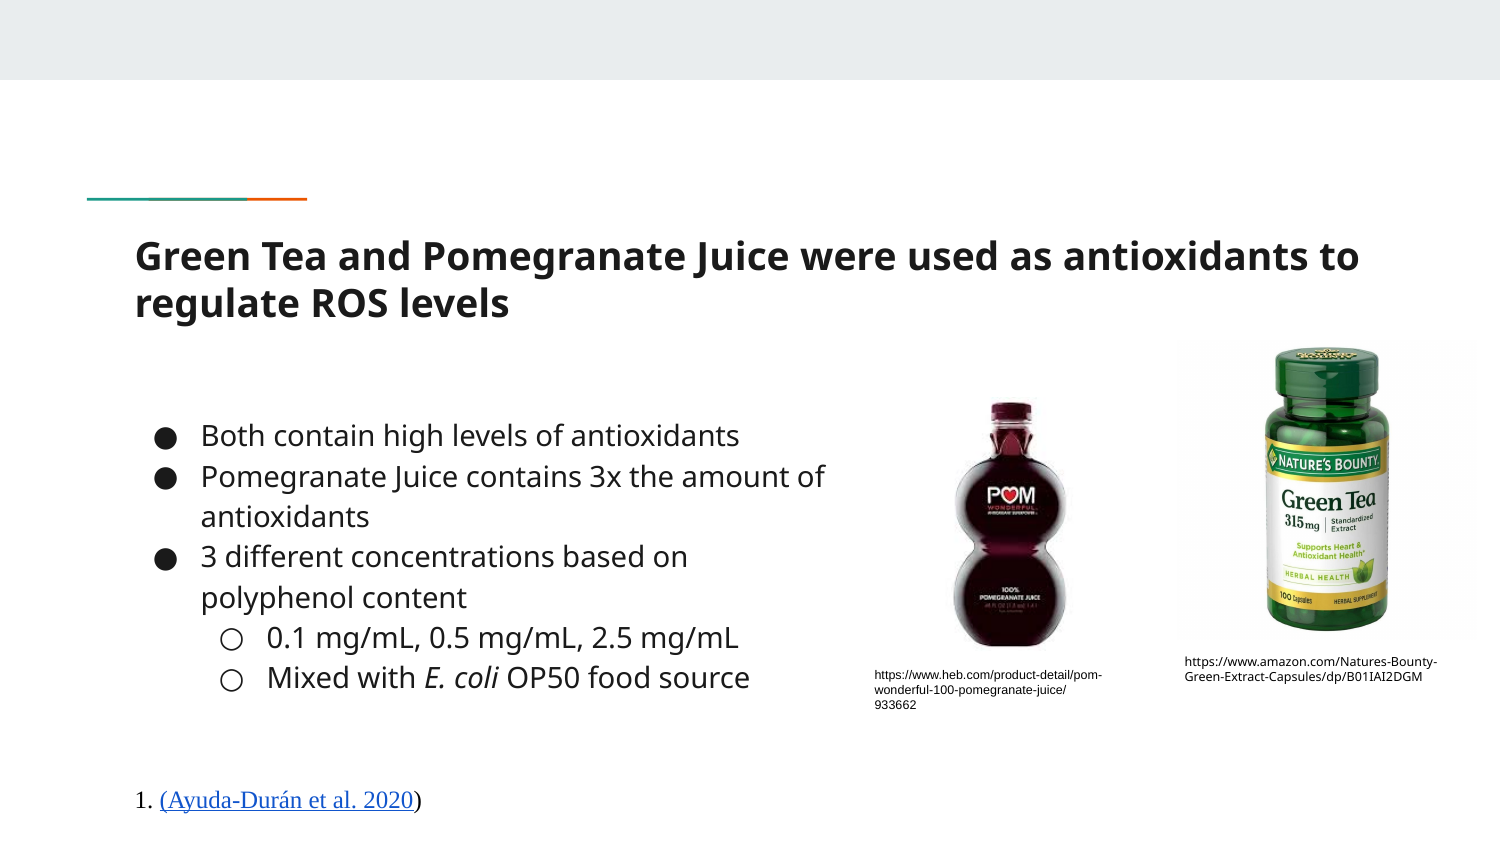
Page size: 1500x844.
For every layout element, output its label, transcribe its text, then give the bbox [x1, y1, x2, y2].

list Both contain high levels of antioxidants Pomegranate Juice contains 3x the amount of antioxidants 3 different concentrations based on polyphenol content 0.1 mg/mL, 0.5 mg/mL, 2.5 mg/mL Mixed with E. coli OP50 food source [119, 397, 842, 712]
picture [1177, 340, 1477, 640]
text_box https://www.amazon.com/Natures-Bounty-Green-Extract-Capsules/dp/B01IAI2DGM [1169, 639, 1485, 700]
picture [882, 396, 1138, 652]
text_box 1. (Ayuda-Durán et al. 2020) [119, 768, 630, 829]
title Green Tea and Pomegranate Juice were used as antioxidants to regulate ROS levels [119, 216, 1381, 341]
text_box https://www.heb.com/product-detail/pom-wonderful-100-pomegranate-juice/933662 [859, 651, 1124, 727]
